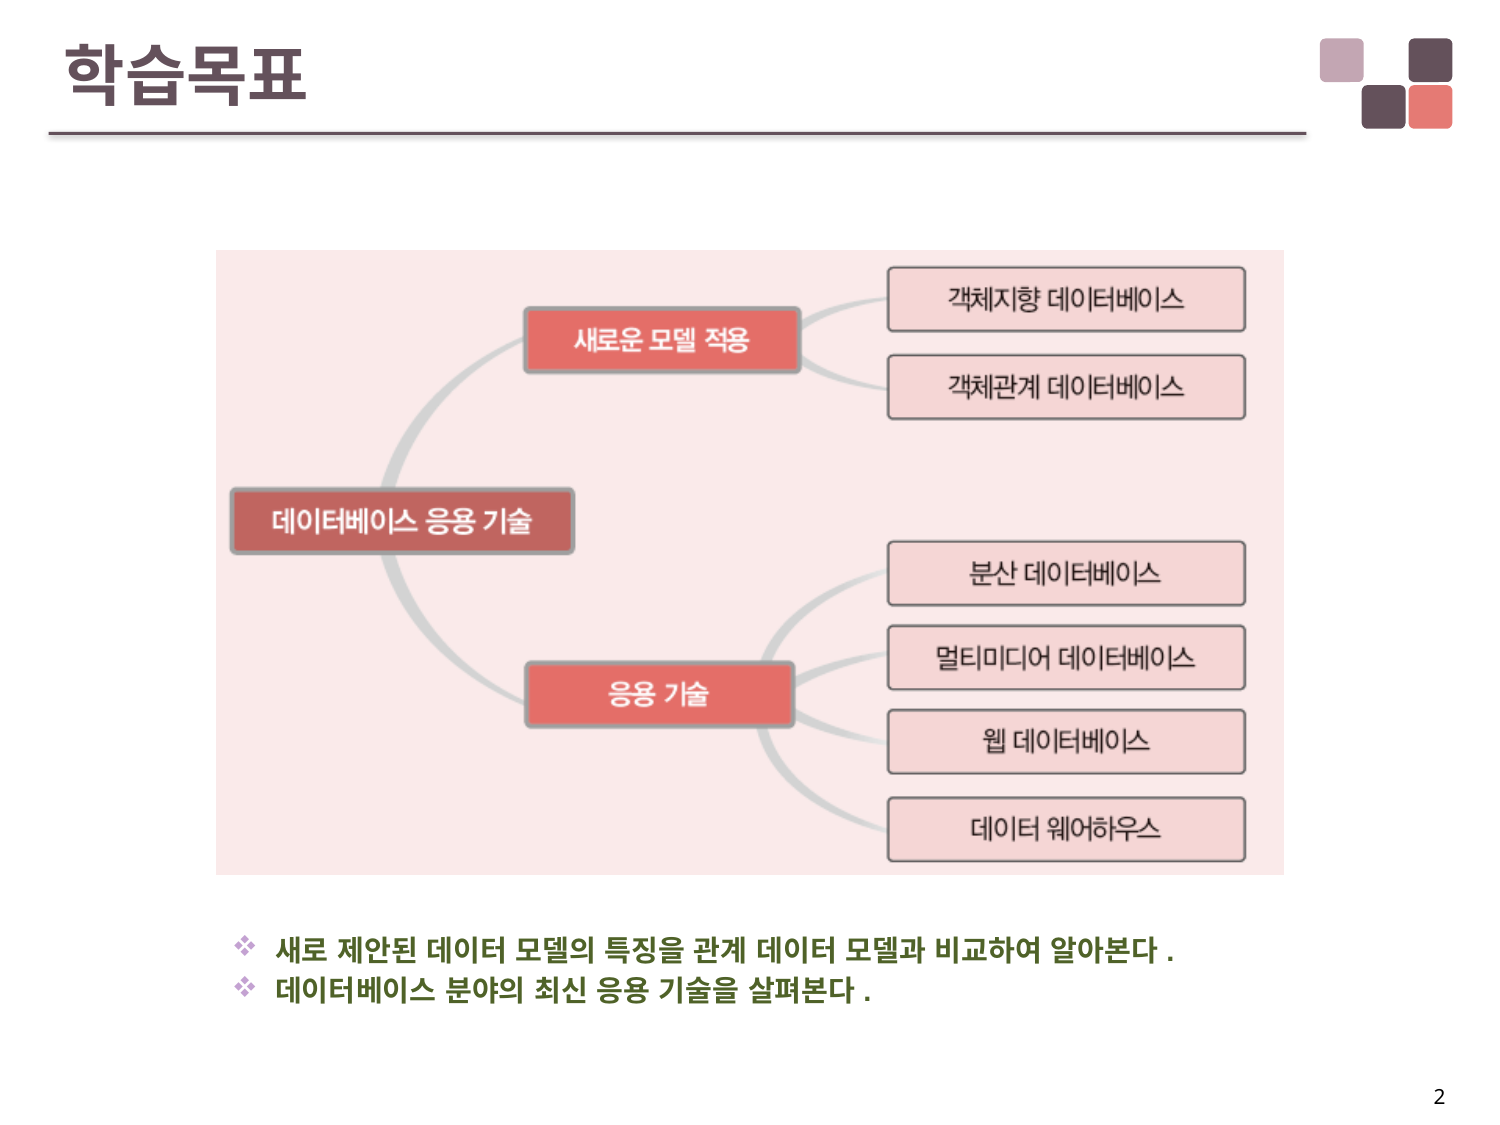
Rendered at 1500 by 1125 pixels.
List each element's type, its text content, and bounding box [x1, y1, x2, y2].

list 새로 제안된 데이터 모델의 특징을 관계 데이터 모델과 비교하여 알아본다. 데이터베이스 분야의 최신 응용 기술을 살펴본다. [172, 924, 1407, 1065]
picture [216, 250, 1284, 875]
title 학습목표 [48, 25, 1459, 123]
